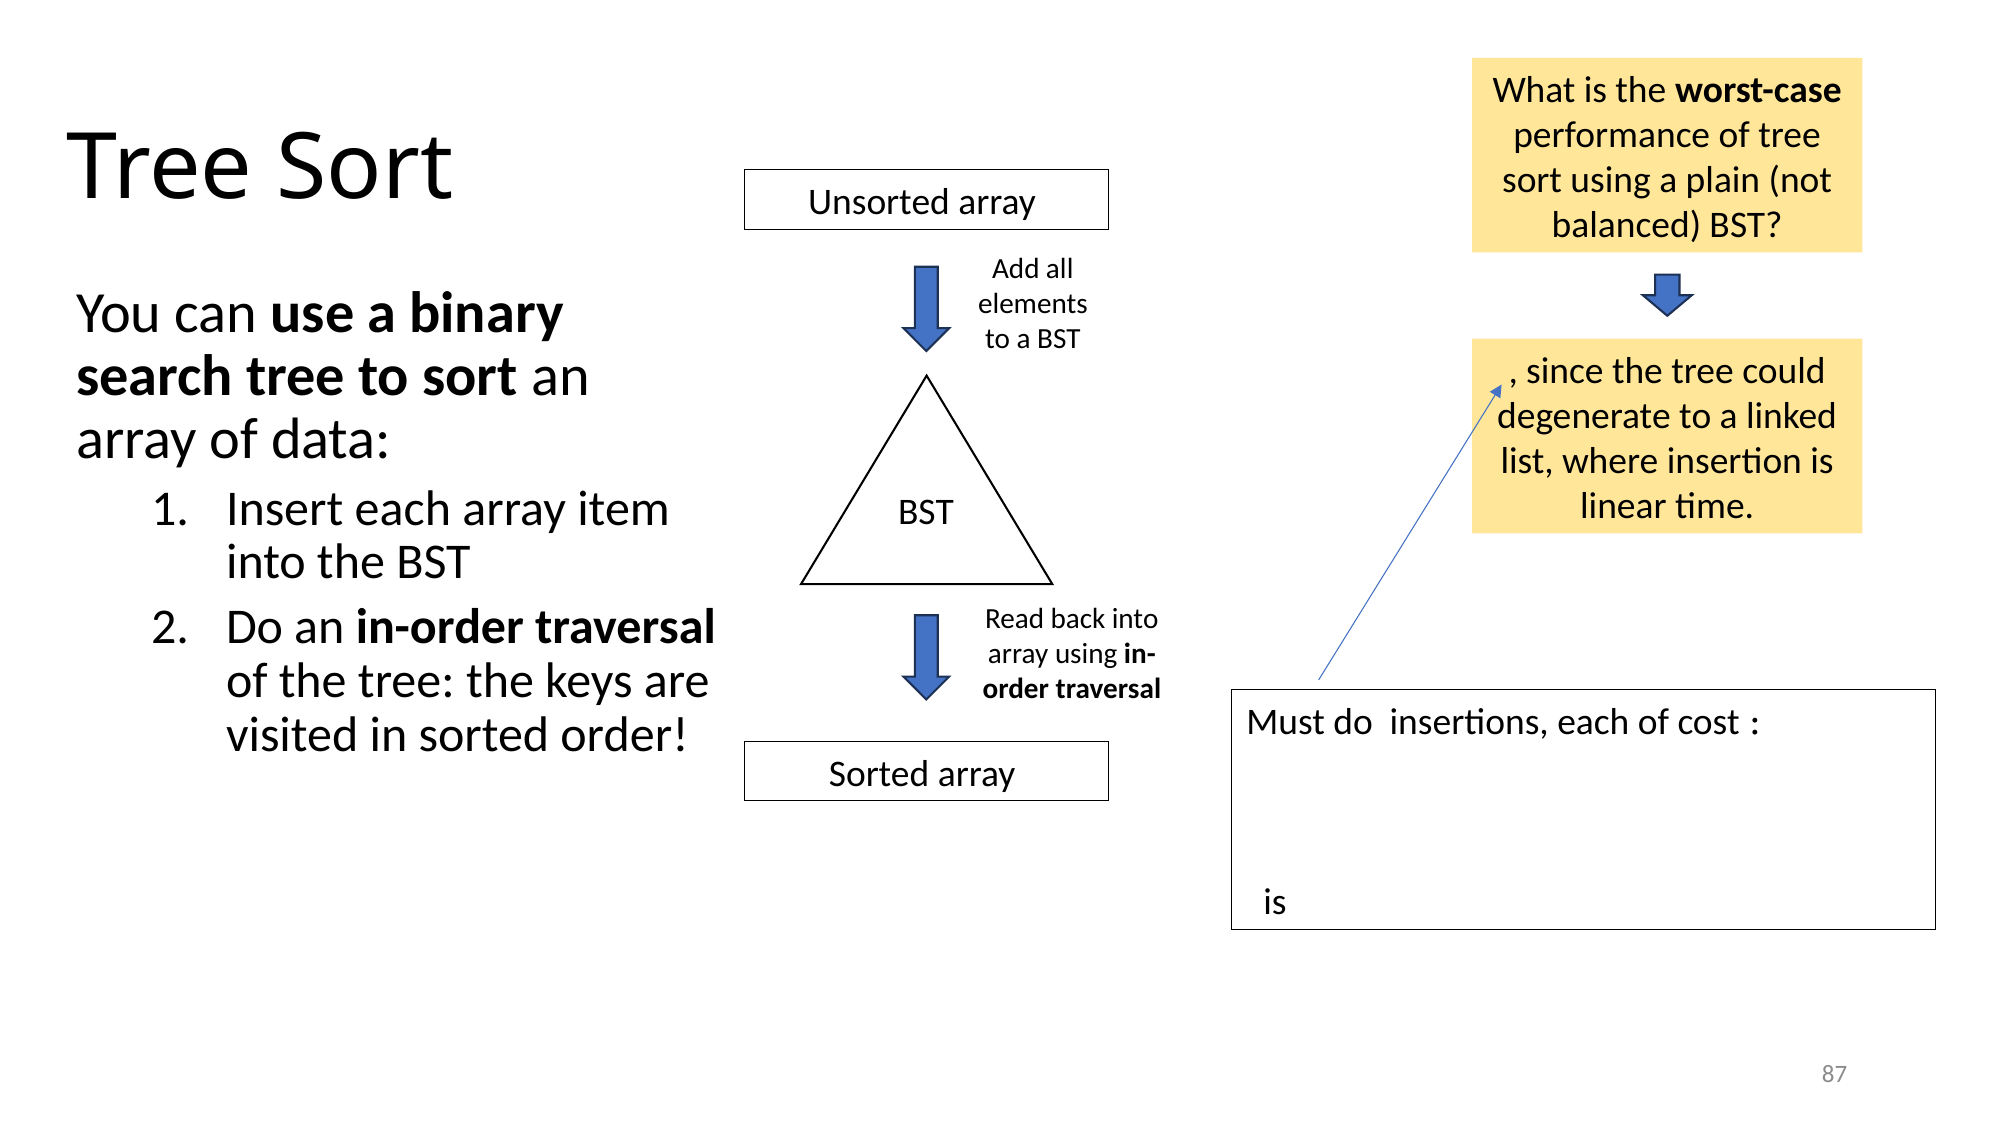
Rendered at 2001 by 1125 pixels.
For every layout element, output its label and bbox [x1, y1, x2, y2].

title [51, 59, 629, 278]
text_box [900, 614, 952, 701]
text_box [956, 591, 1187, 712]
text_box [956, 242, 1109, 363]
text_box [744, 169, 1109, 230]
text_box [1640, 273, 1695, 318]
text_box [1472, 57, 1863, 253]
text_box [800, 375, 1053, 585]
text_box [1318, 384, 1502, 680]
text_box [744, 741, 1109, 801]
slide_number [1412, 1042, 1863, 1103]
list [61, 275, 732, 989]
text_box [900, 265, 952, 353]
